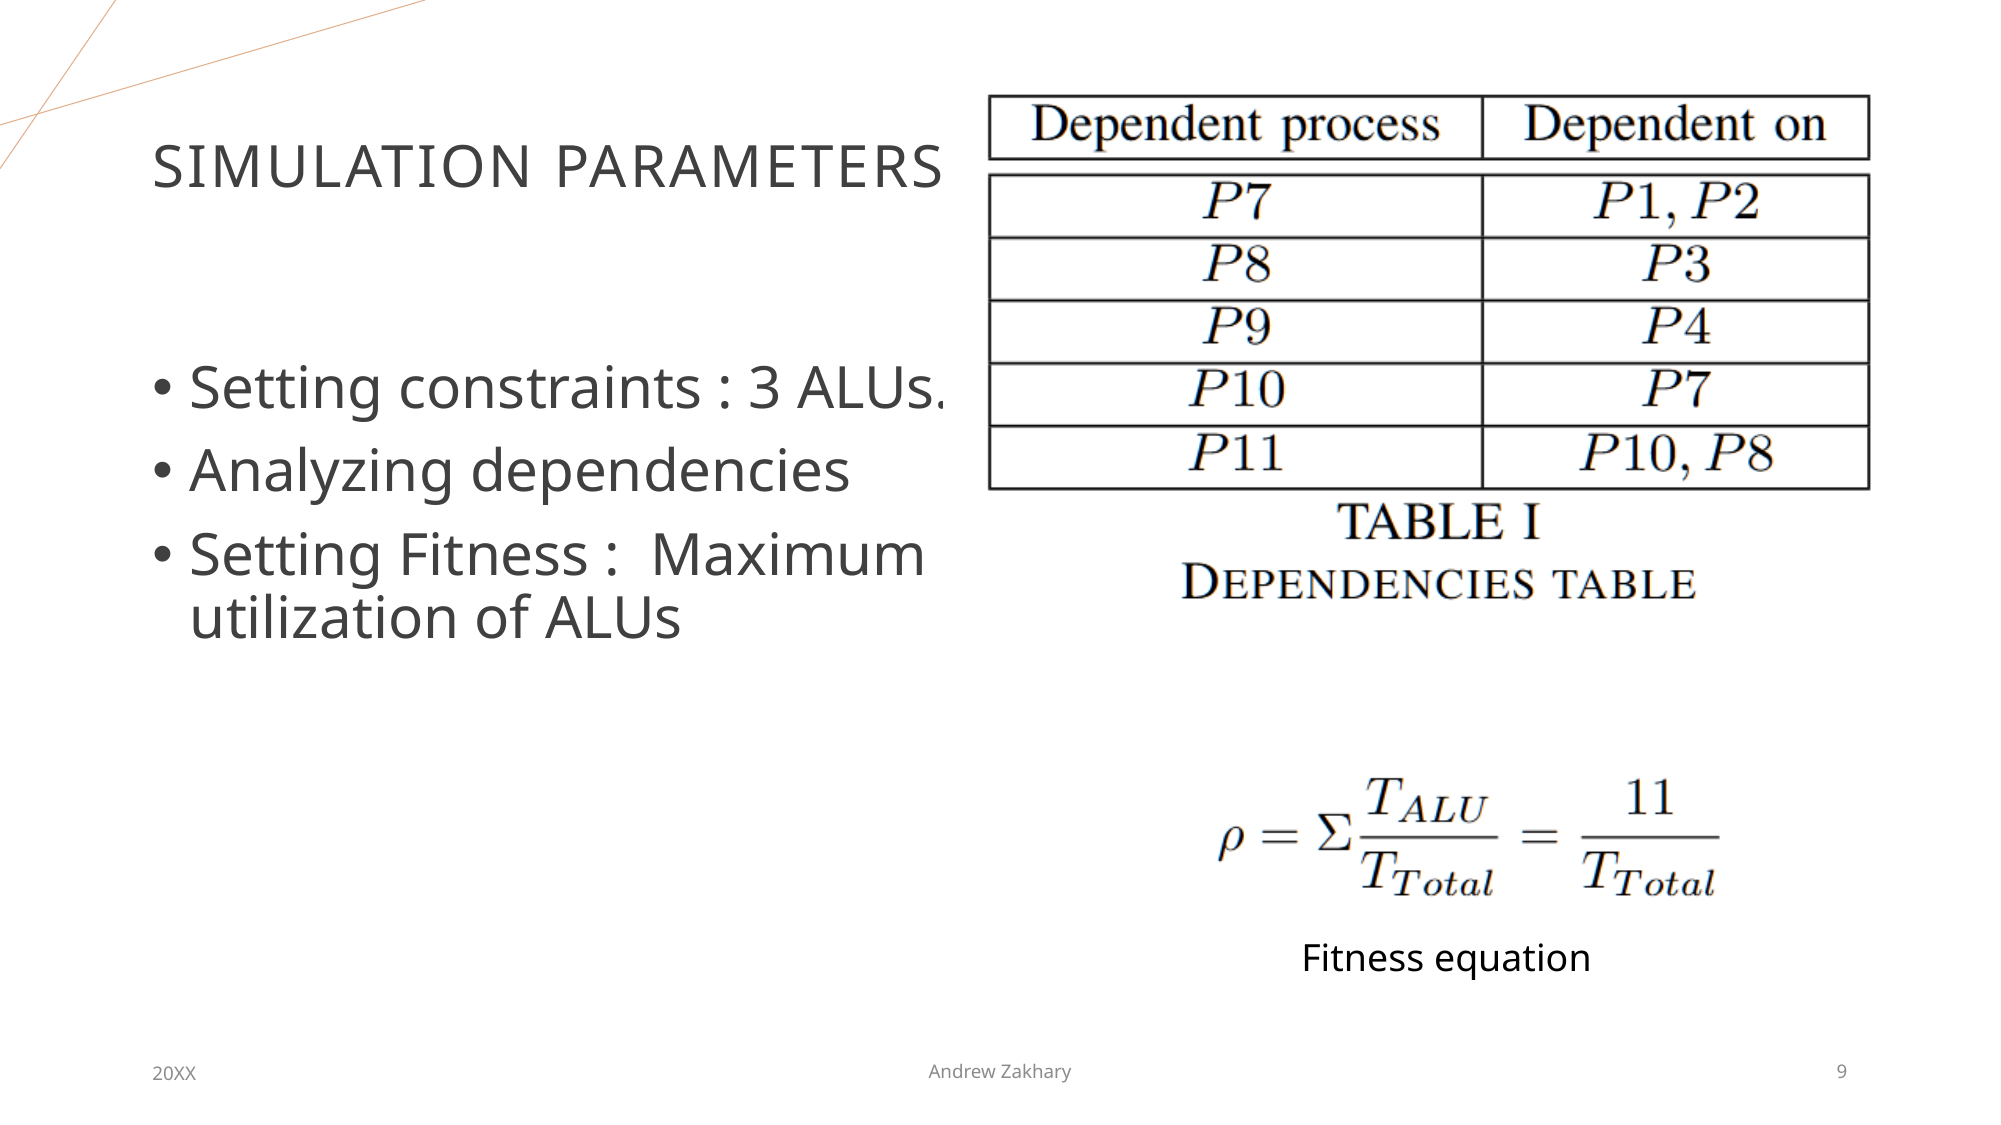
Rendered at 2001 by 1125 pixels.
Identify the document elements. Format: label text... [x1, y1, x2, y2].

picture [1136, 744, 1759, 916]
text_box Fitness equation [1187, 926, 1706, 987]
slide_number 9 [1412, 1042, 1863, 1103]
list Setting constraints : 3 ALUs. Analyzing dependencies Setting Fitness : Maximum utilization of ALUs [137, 350, 1052, 957]
slide_number 20XX [137, 1042, 588, 1103]
title Simulation parameters [137, 59, 943, 278]
picture [943, 9, 1952, 655]
footer Andrew Zakhary [662, 1042, 1338, 1103]
